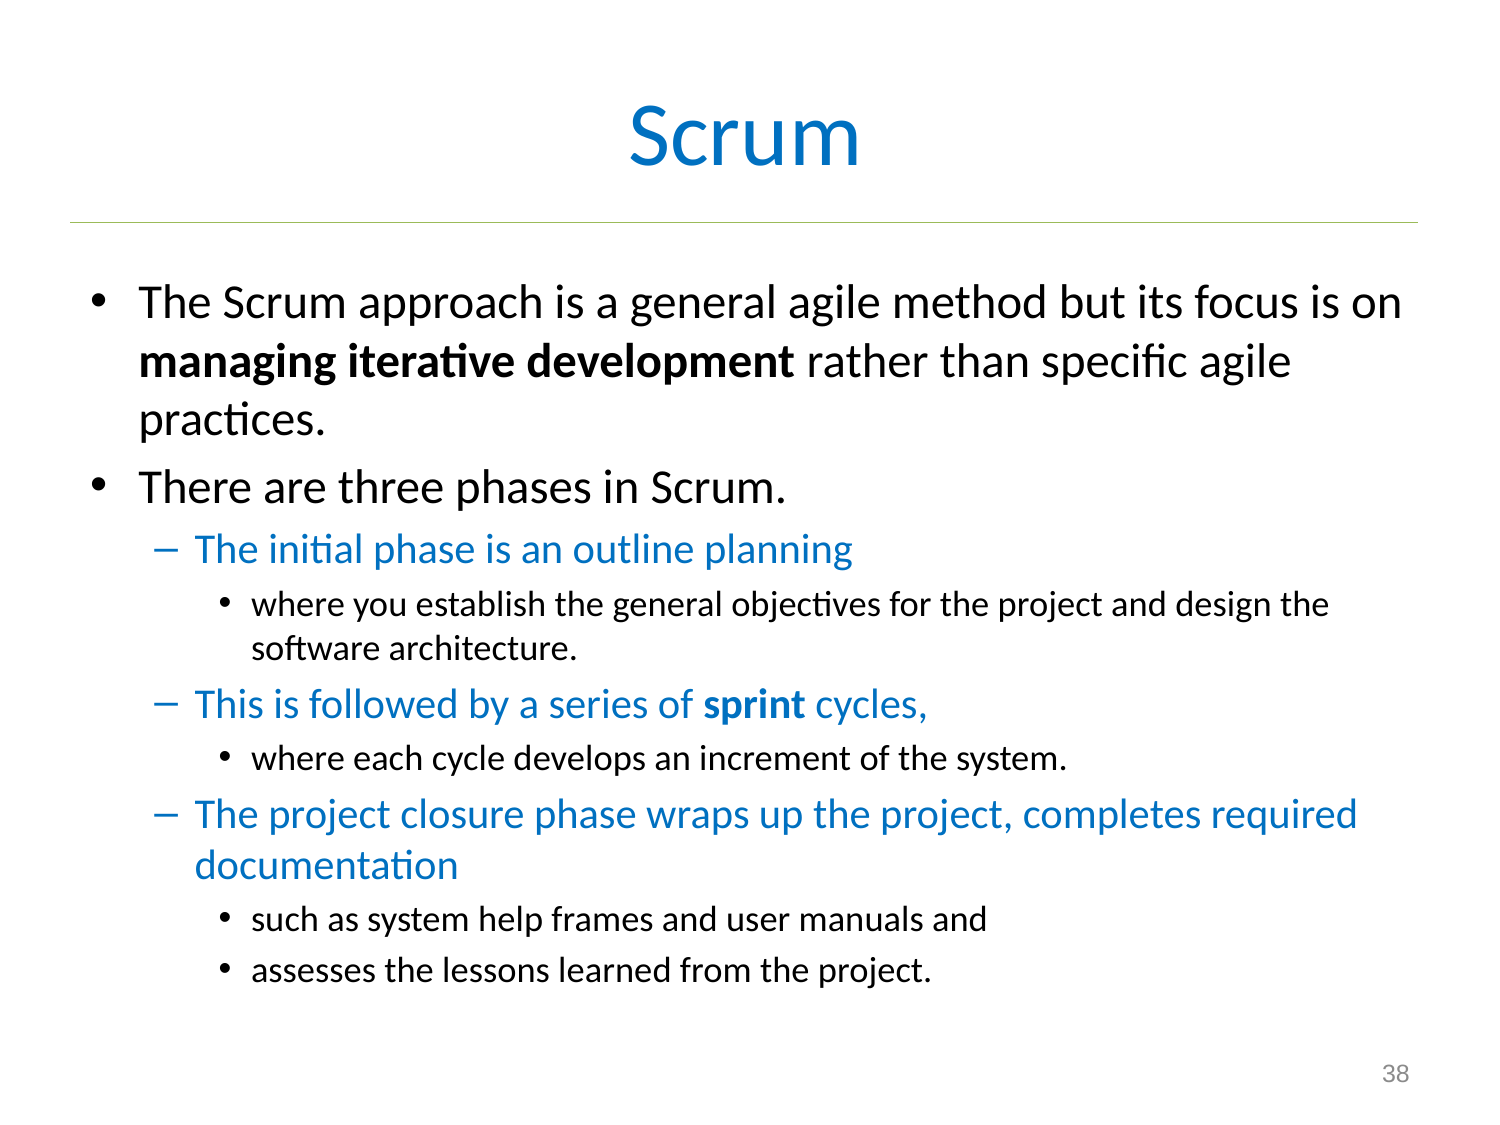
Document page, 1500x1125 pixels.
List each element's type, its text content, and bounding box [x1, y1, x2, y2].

title Scrum [70, 35, 1421, 223]
list The Scrum approach is a general agile method but its focus is on managing iterative development rather than specific agile practices. There are three phases in Scrum. The initial phase is an outline planning where you establish the general objectives for the project and design the software architecture. This is followed by a series of sprint cycles, where each cycle develops an increment of the system. The project closure phase wraps up the project, completes required documentation such as system help frames and user manuals and assesses the lessons learned from the project. [75, 262, 1425, 1005]
slide_number 38 [1074, 1042, 1425, 1103]
